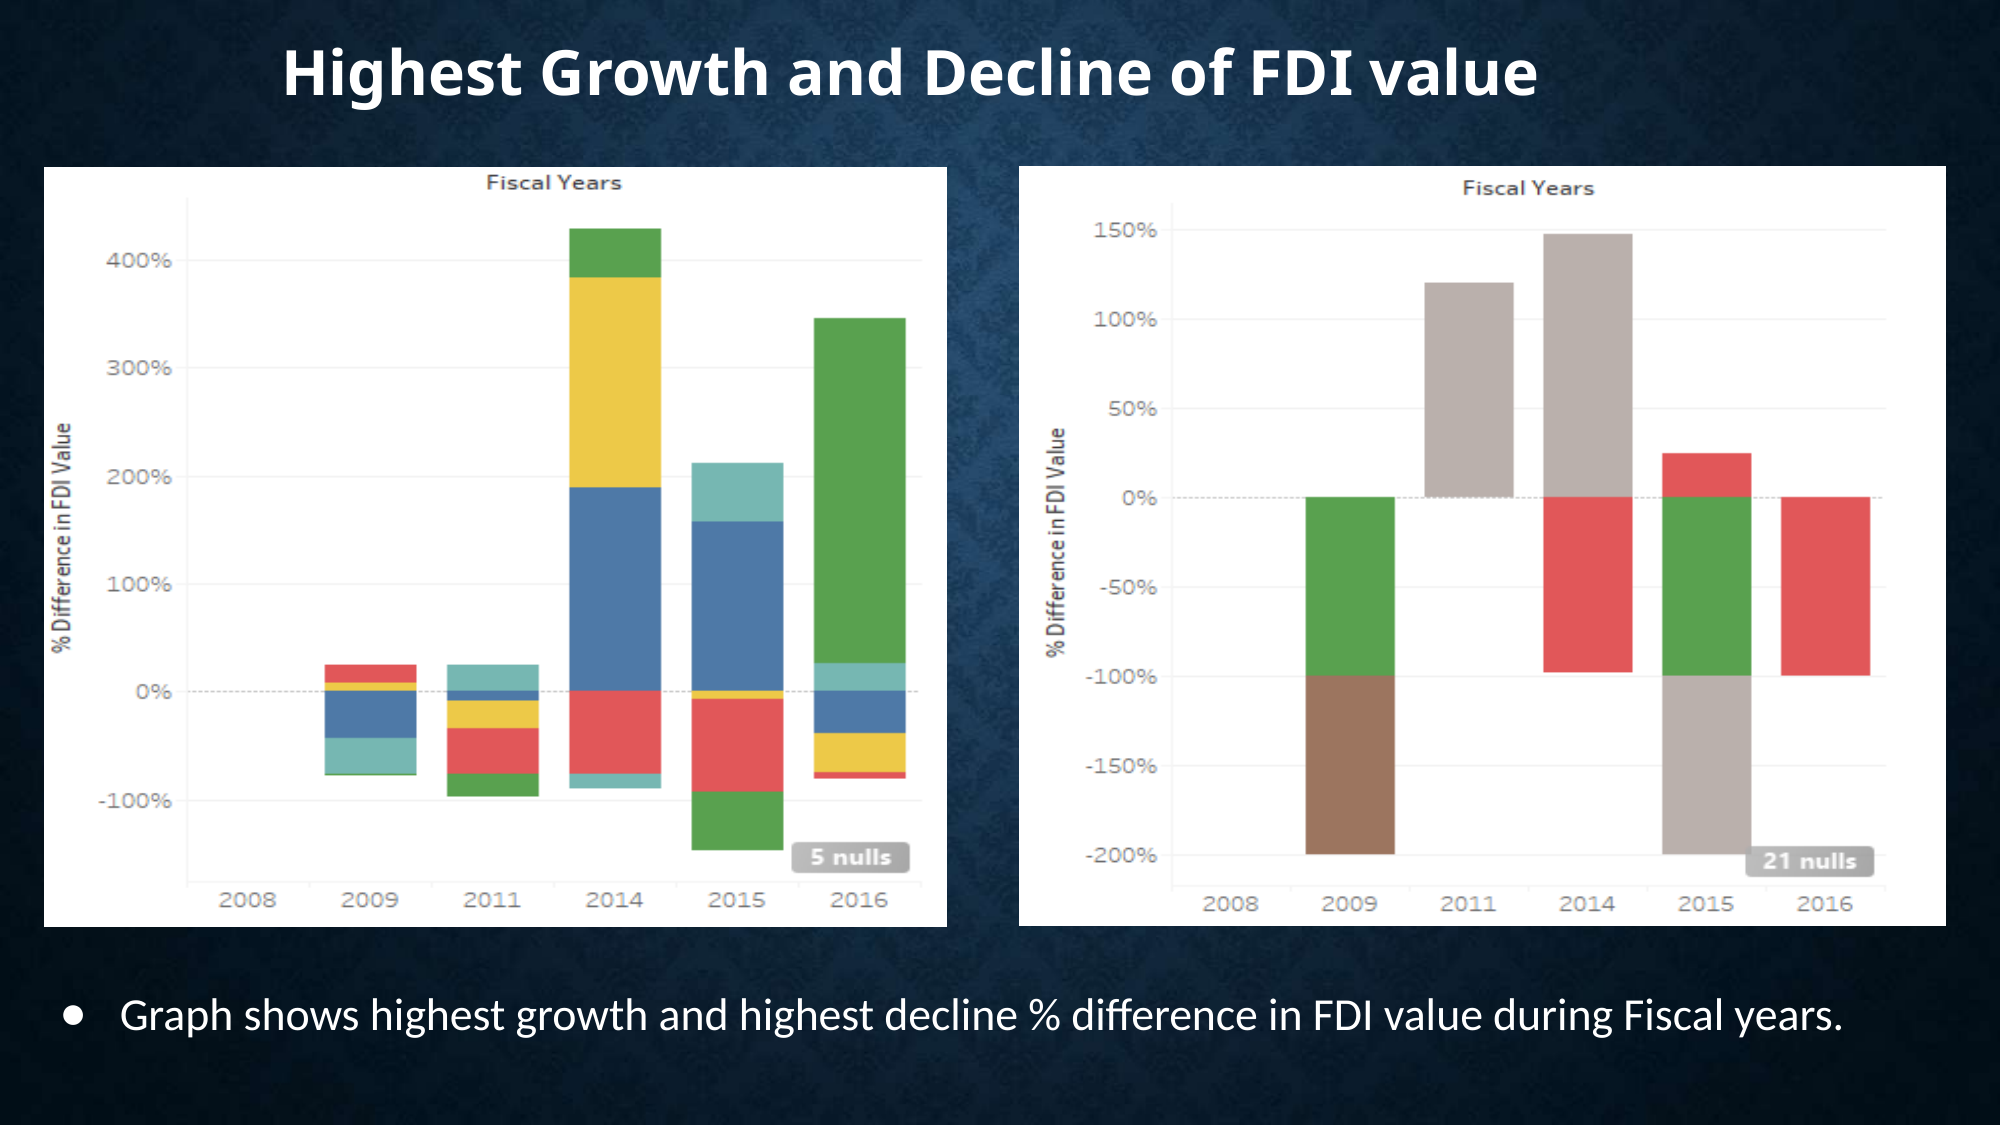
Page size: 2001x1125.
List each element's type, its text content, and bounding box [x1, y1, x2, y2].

title Highest Growth and Decline of FDI value [281, 33, 1757, 222]
picture [0, 0, 2000, 1125]
subtitle Graph shows highest growth and highest decline % difference in FDI value during Fiscal years. [44, 984, 1850, 1125]
